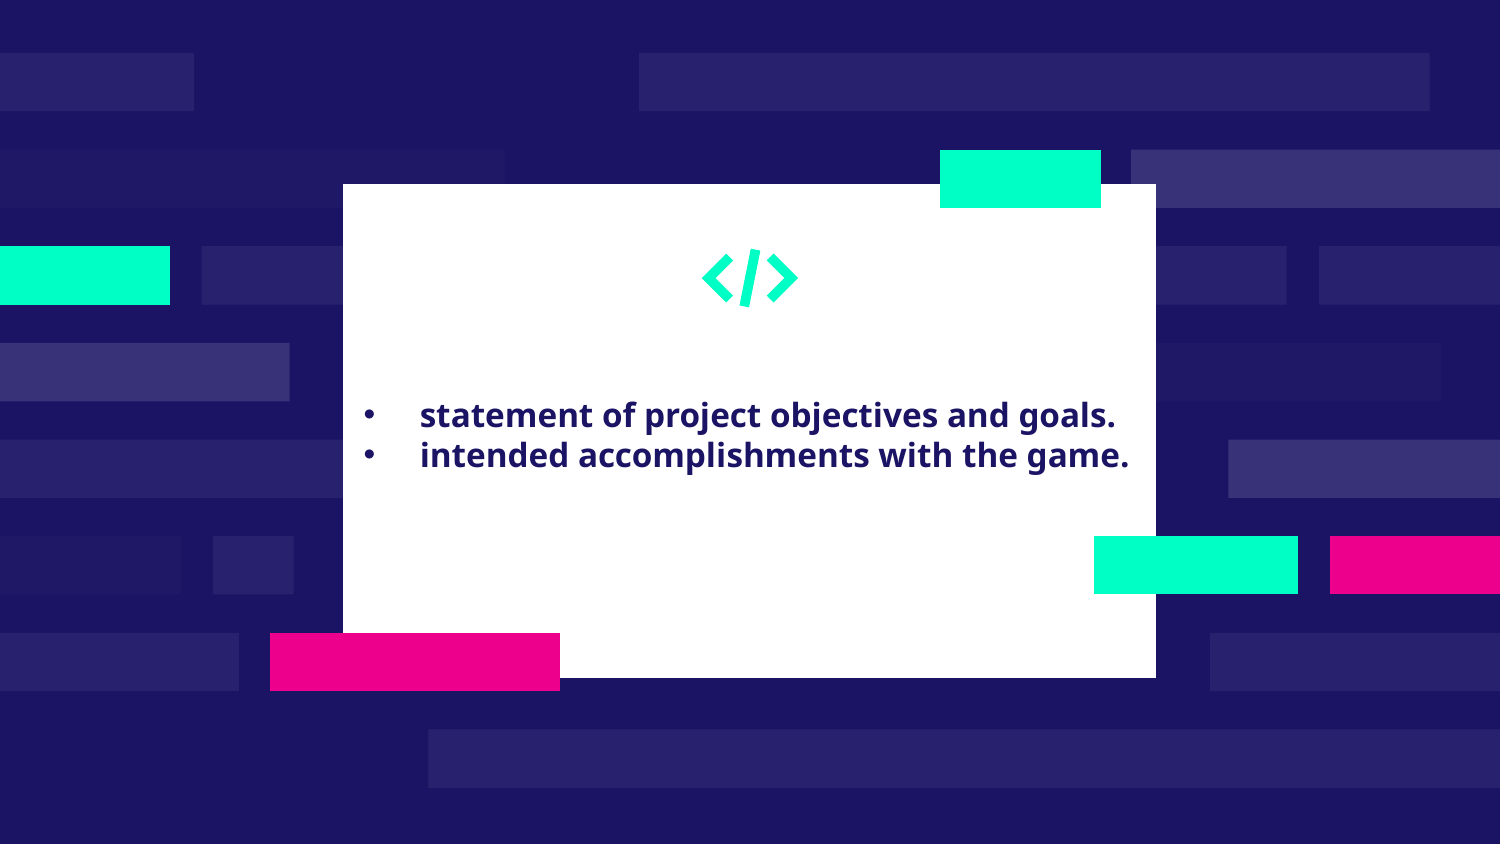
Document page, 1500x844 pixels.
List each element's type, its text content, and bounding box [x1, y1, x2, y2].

subtitle statement of project objectives and goals. intended accomplishments with the game. [329, 313, 1227, 595]
